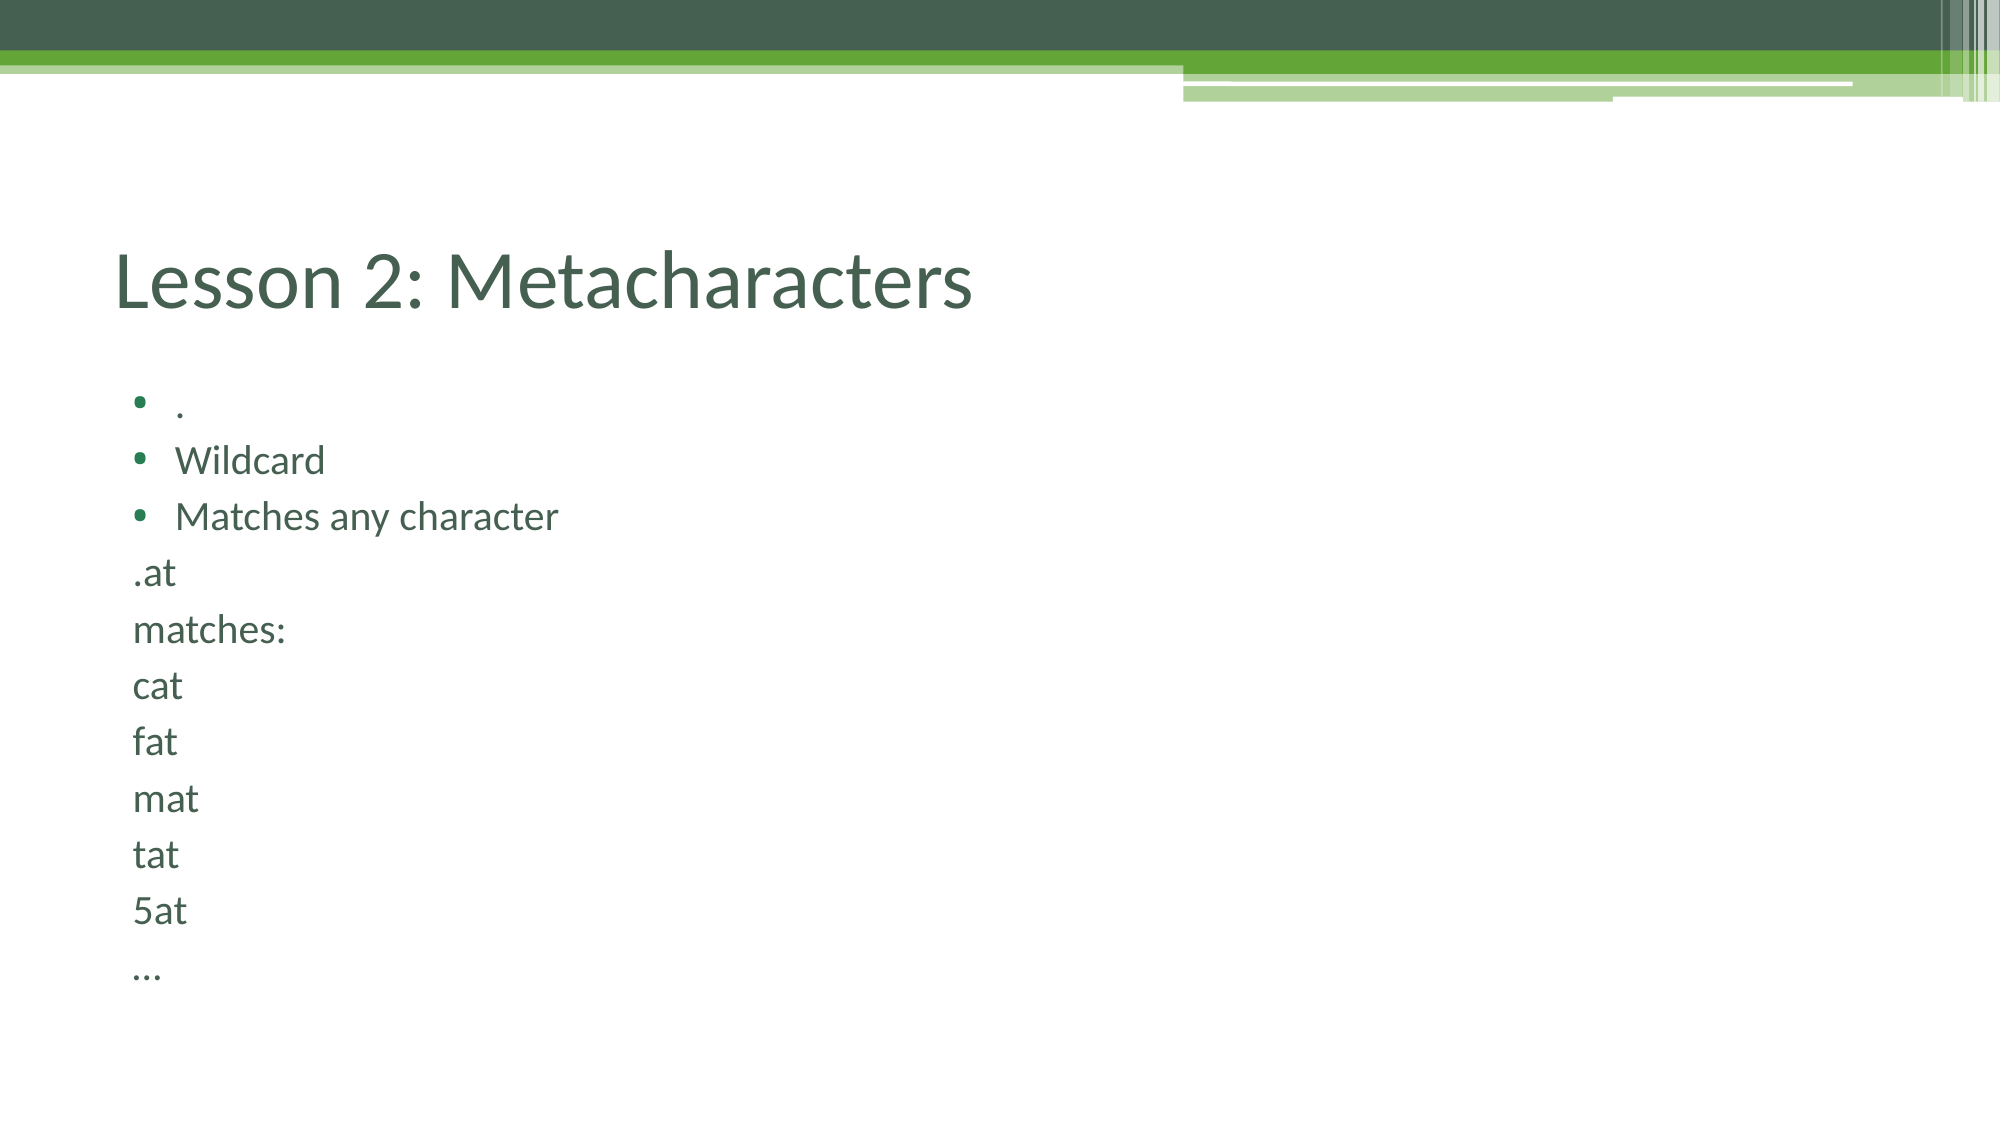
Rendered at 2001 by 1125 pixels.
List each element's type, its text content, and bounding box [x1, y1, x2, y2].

title Lesson 2: Metacharacters [99, 187, 1900, 363]
list . Wildcard Matches any character .at matches: cat fat mat tat 5at … [99, 368, 984, 1082]
